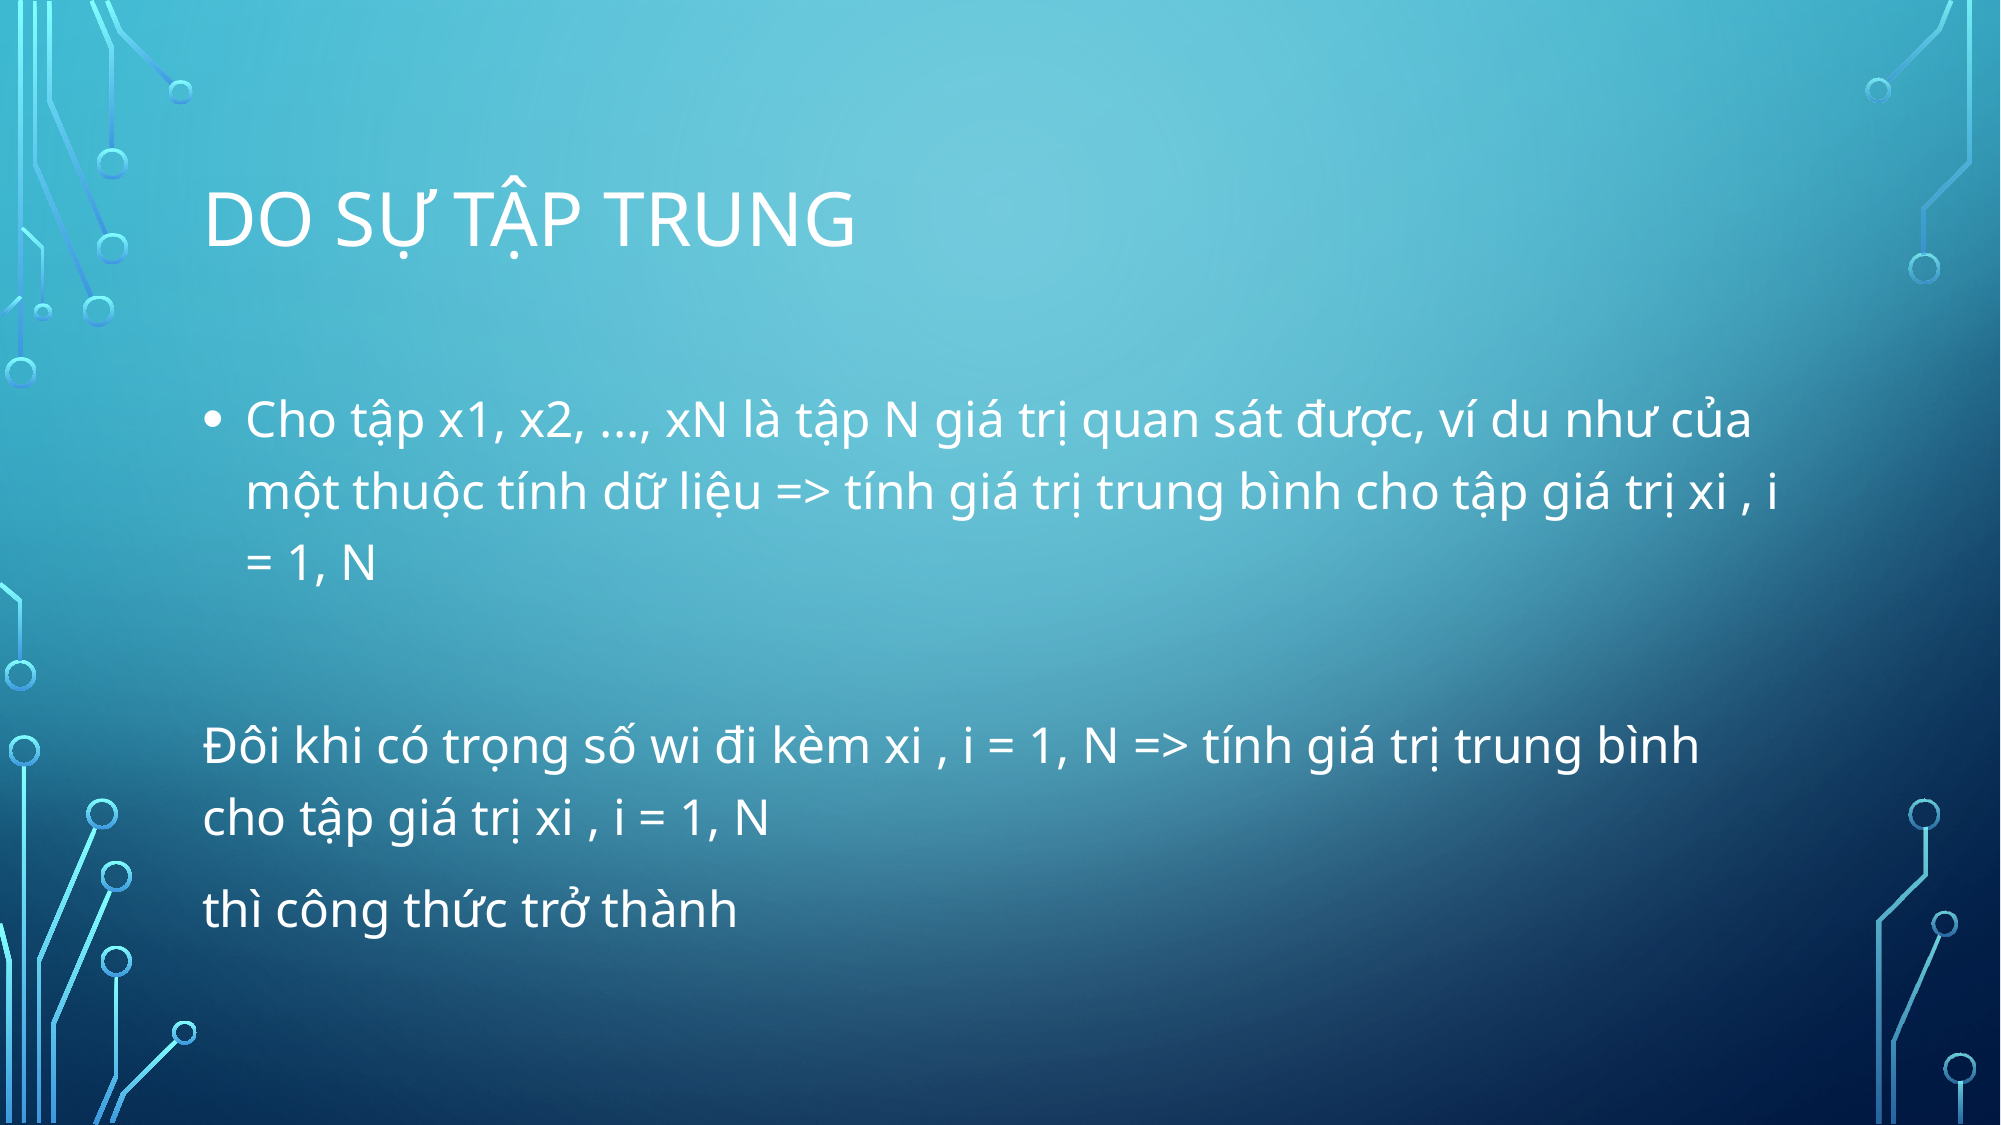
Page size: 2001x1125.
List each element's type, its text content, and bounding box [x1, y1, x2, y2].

title Do sự tập trung [187, 101, 1813, 344]
